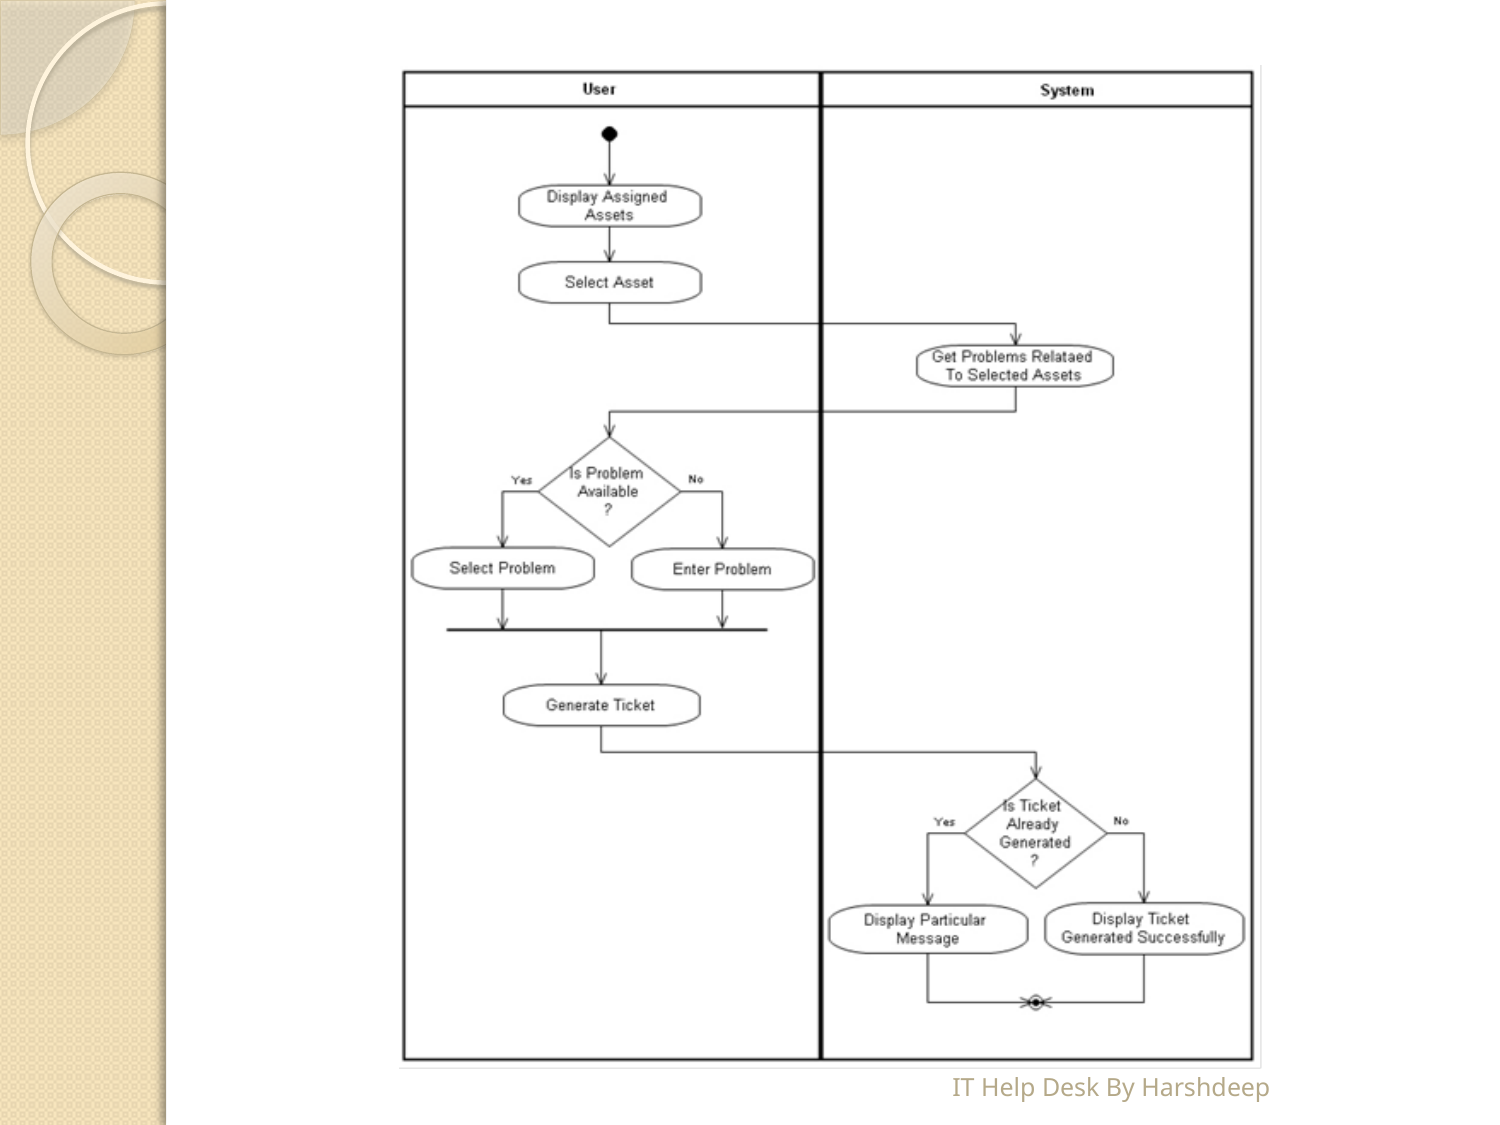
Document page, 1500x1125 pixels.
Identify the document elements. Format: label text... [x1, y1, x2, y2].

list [399, 65, 1263, 1070]
footer IT Help Desk By Harshdeep [937, 1034, 1413, 1113]
